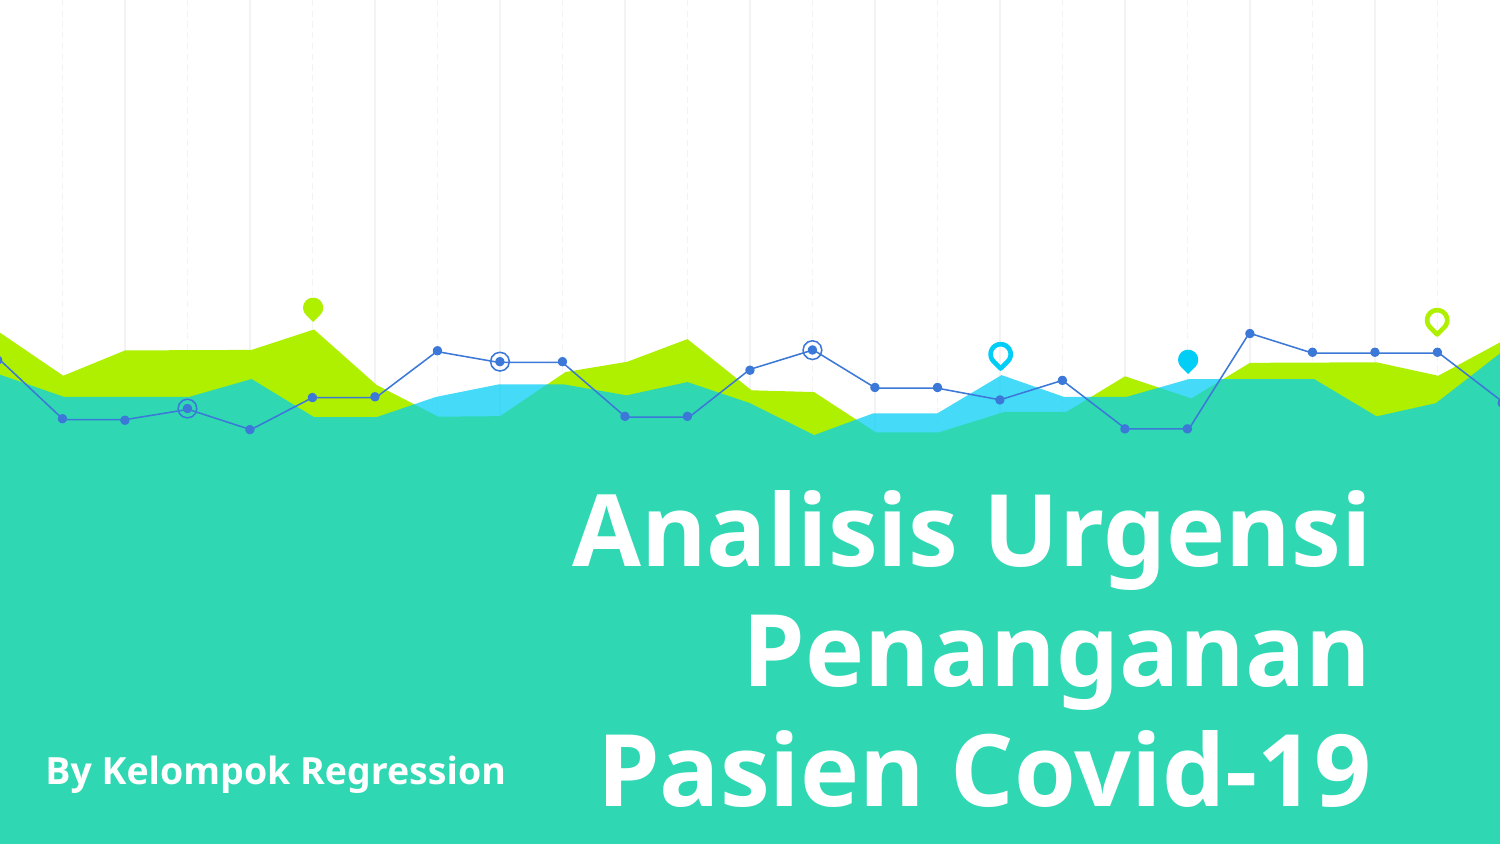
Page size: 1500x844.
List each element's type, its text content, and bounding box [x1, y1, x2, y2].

title Analisis Urgensi Penanganan Pasien Covid-19 [467, 551, 1388, 742]
text_box By Kelompok Regression [30, 732, 563, 808]
